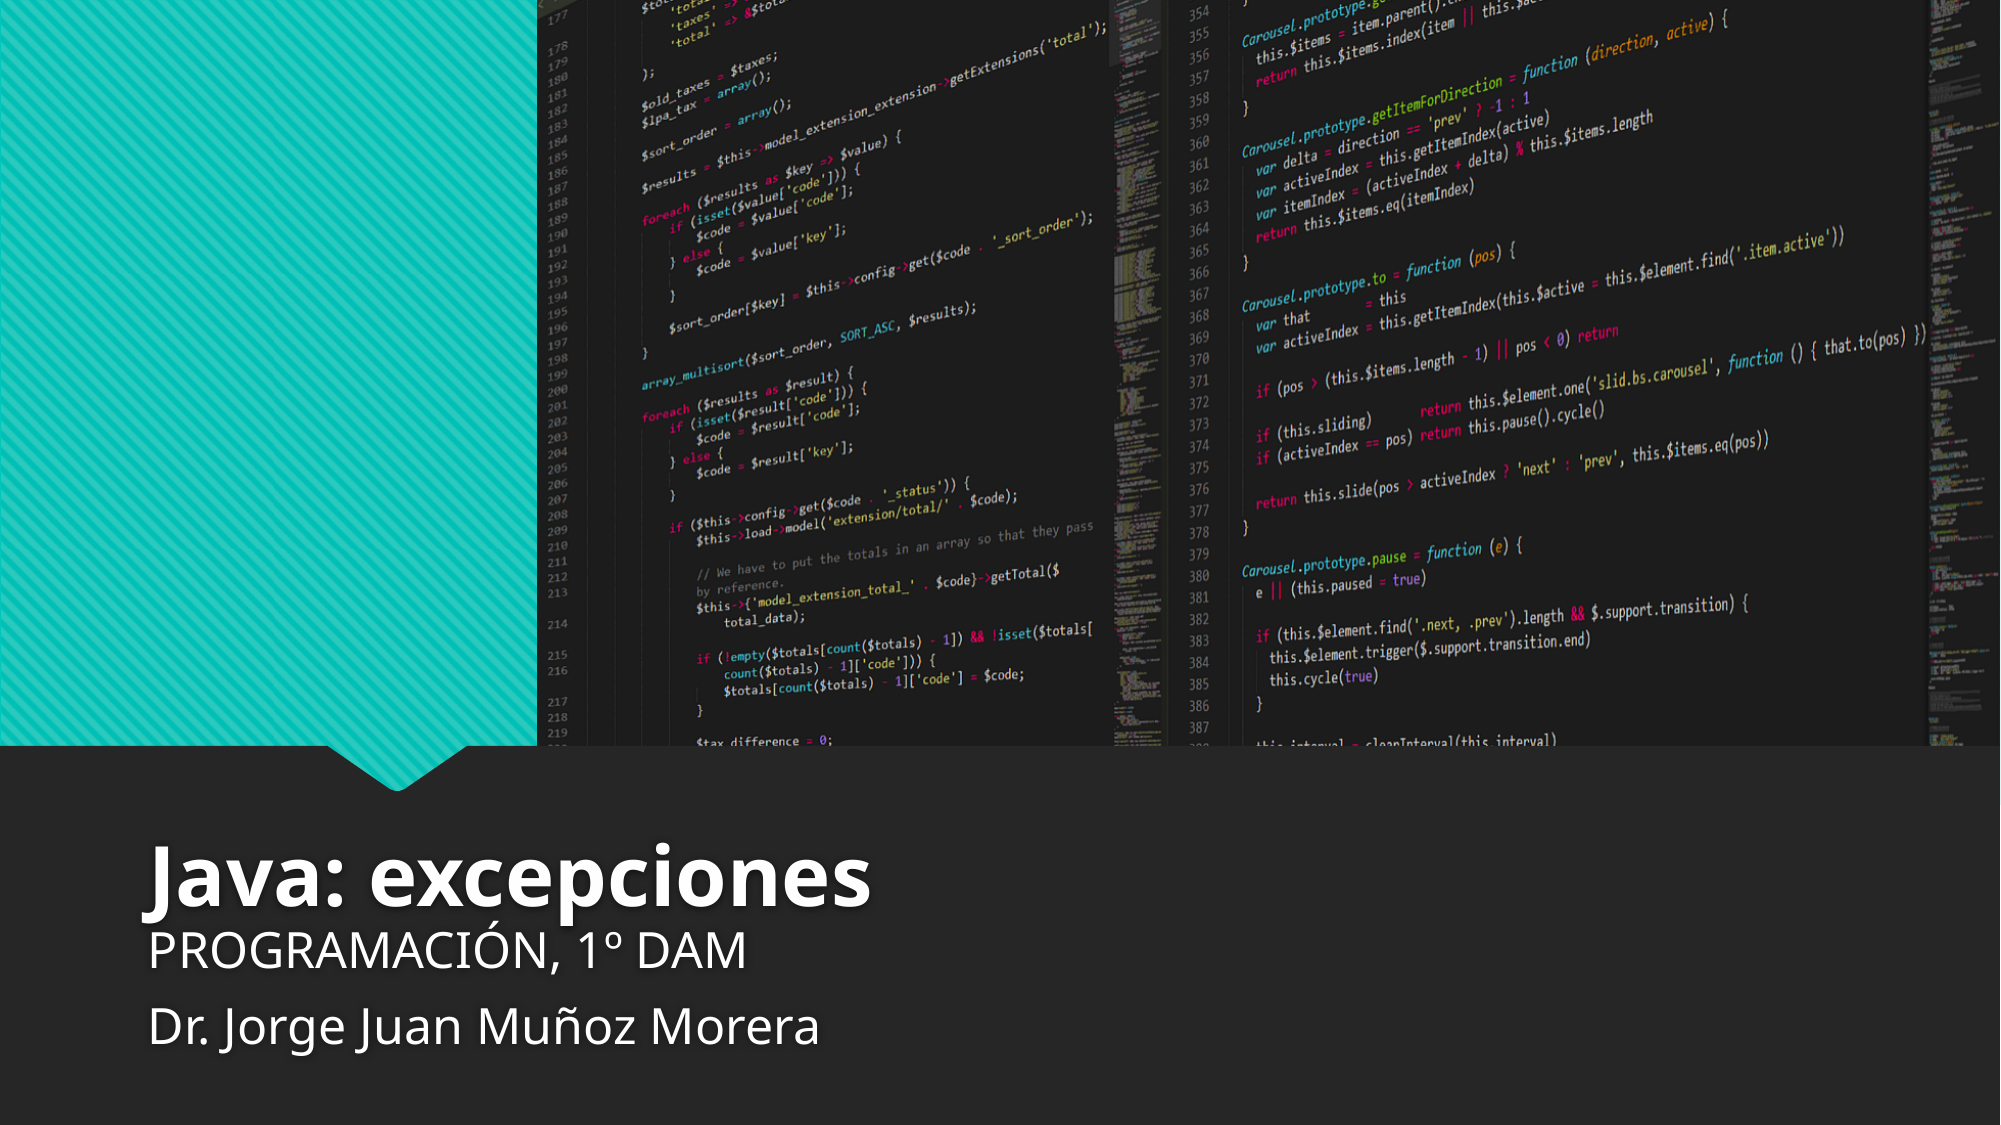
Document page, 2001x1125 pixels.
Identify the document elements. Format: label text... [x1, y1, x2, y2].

picture [537, 0, 2000, 796]
title Java: excepciones [133, 803, 1931, 931]
subtitle PROGRAMACIÓN, 1º DAM Dr. Jorge Juan Muñoz Morera [132, 917, 1868, 989]
text_box [0, 744, 2000, 1125]
